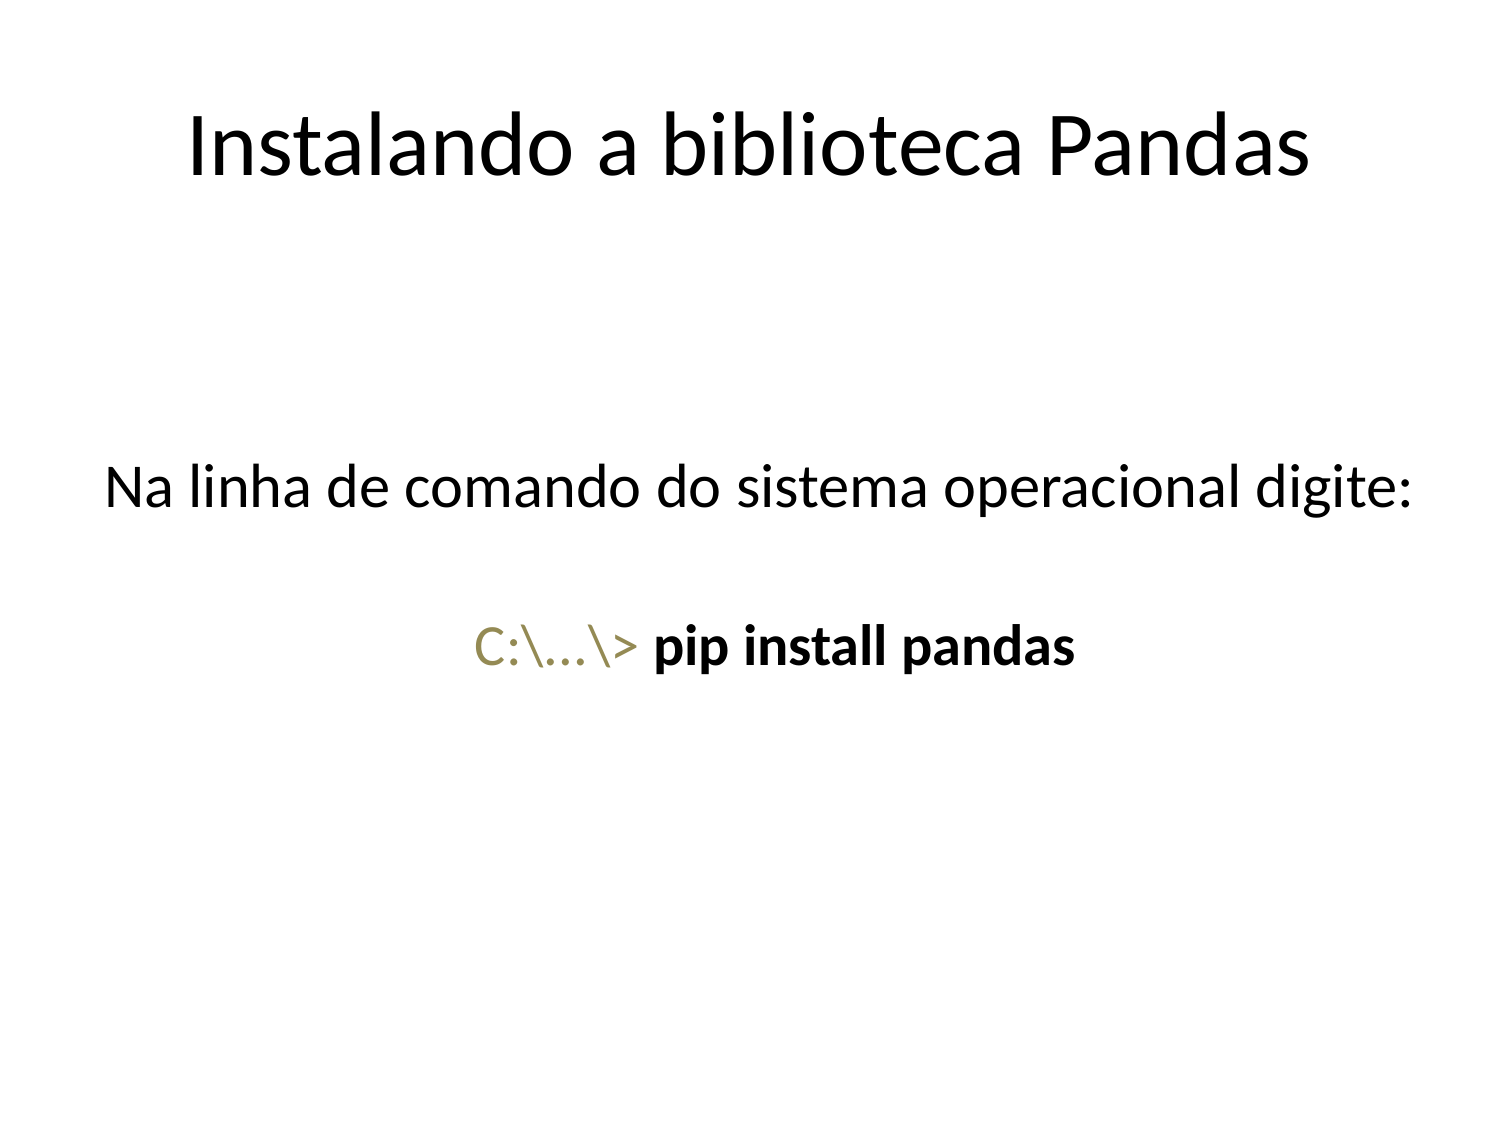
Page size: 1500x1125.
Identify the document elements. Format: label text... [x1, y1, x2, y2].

title Instalando a biblioteca Pandas [75, 45, 1425, 233]
list Na linha de comando do sistema operacional digite: C:\...\> pip install pandas [85, 262, 1436, 1005]
